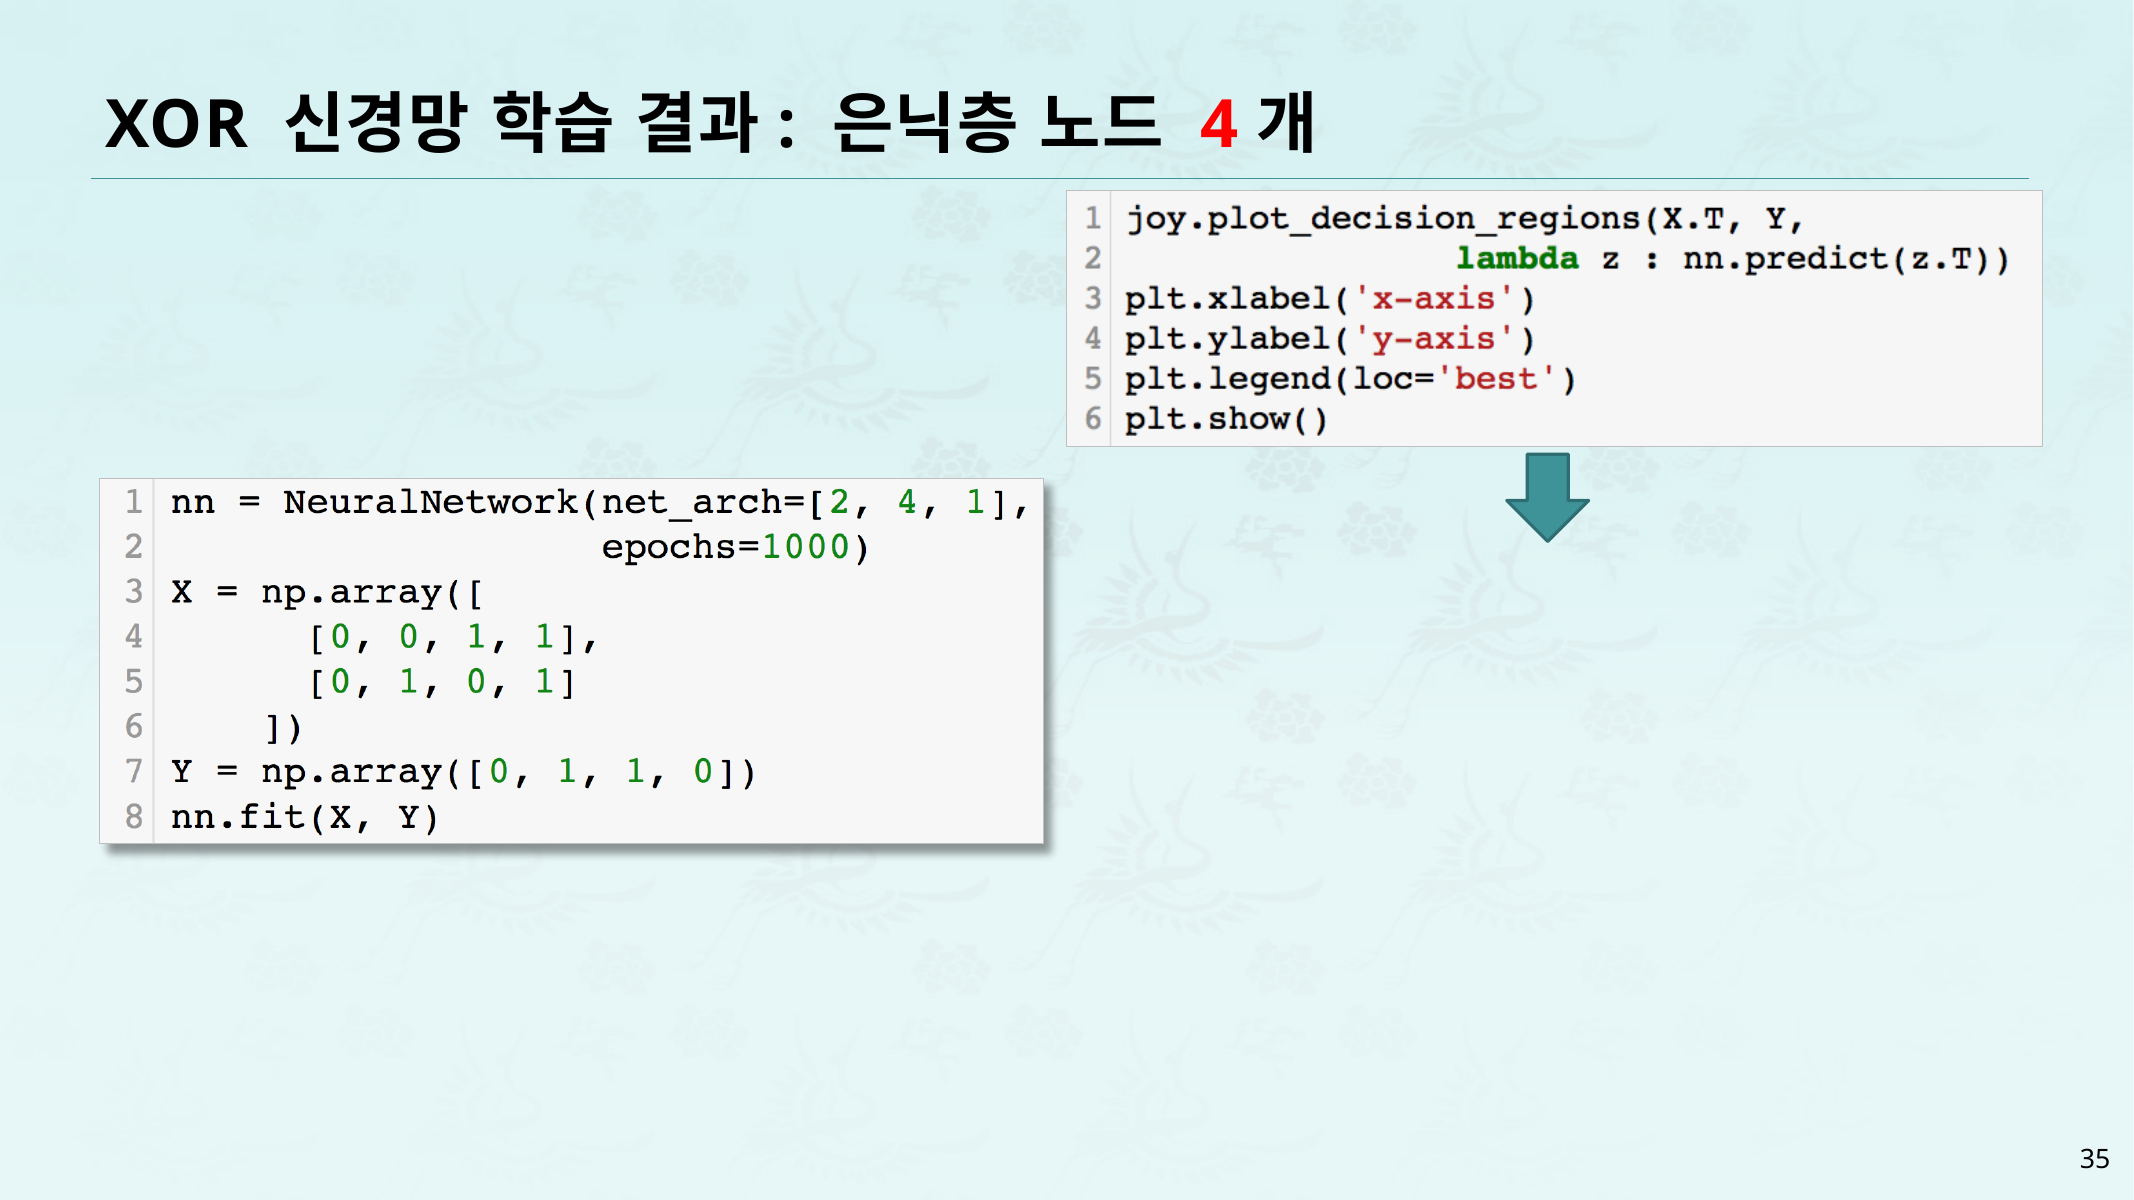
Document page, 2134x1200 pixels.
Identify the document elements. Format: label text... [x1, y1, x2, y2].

text_box [1505, 455, 1591, 543]
title XOR 신경망 학습 결과: 은닉층 노드 4개 [90, 62, 2043, 179]
picture [99, 478, 1044, 845]
picture [1066, 190, 2043, 447]
slide_number 35 [1937, 1128, 2125, 1193]
